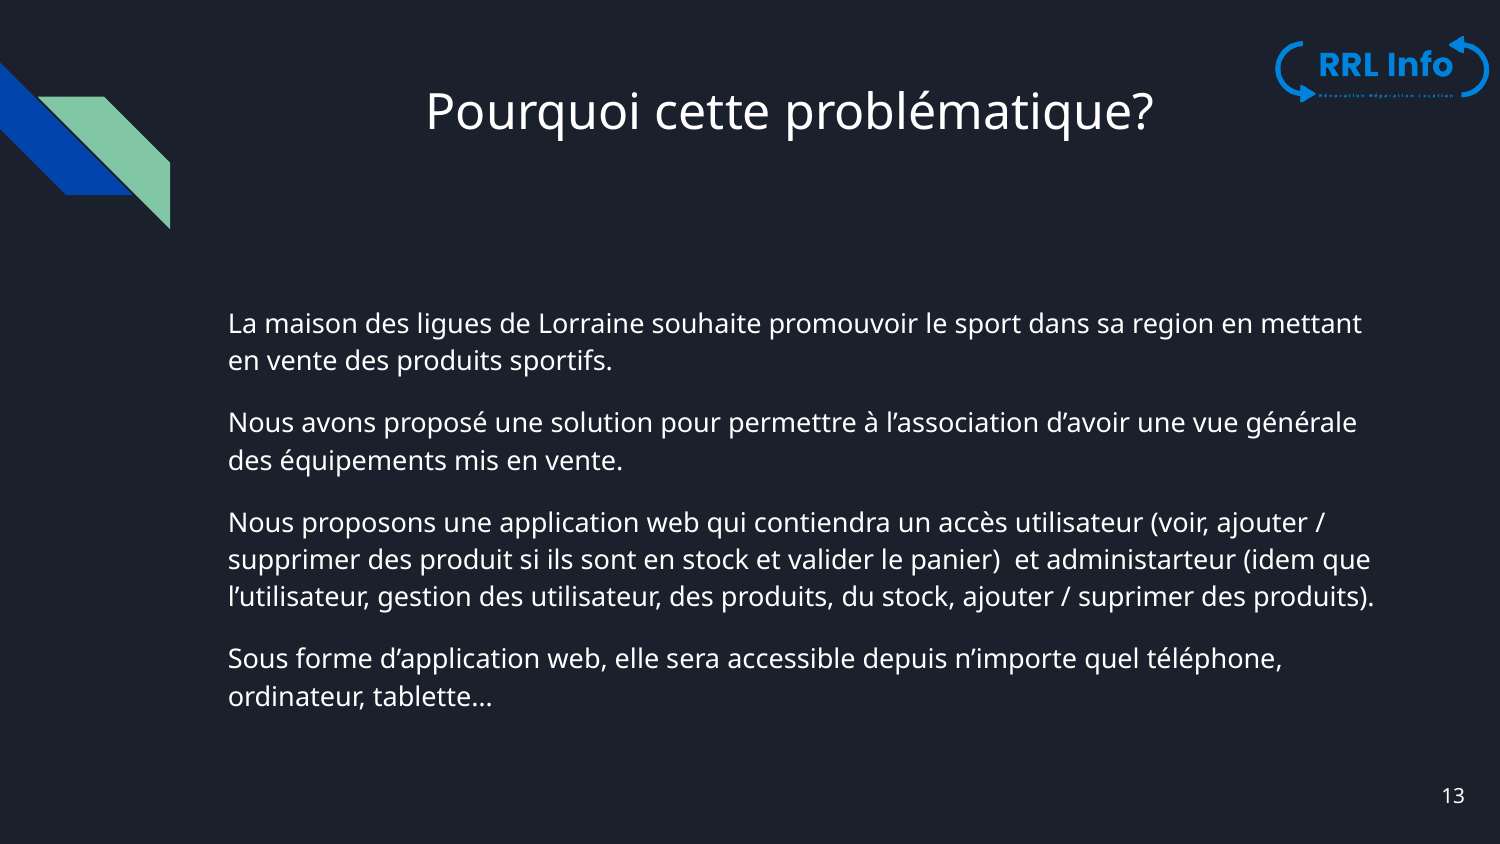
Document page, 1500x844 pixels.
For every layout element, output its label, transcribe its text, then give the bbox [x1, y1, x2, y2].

slide_number 13 [1389, 764, 1480, 830]
title Pourquoi cette problématique? [212, 64, 1368, 215]
list La maison des ligues de Lorraine souhaite promouvoir le sport dans sa region en mettant en vente des produits sportifs. Nous avons proposé une solution pour permettre à l’association d’avoir une vue générale des équipements mis en vente. Nous proposons une application web qui contiendra un accès utilisateur (voir, ajouter / supprimer des produit si ils sont en stock et valider le panier) et administarteur (idem que l’utilisateur, gestion des utilisateur, des produits, du stock, ajouter / suprimer des produits). Sous forme d’application web, elle sera accessible depuis n’importe quel téléphone, ordinateur, tablette… [212, 286, 1390, 736]
picture [1264, 0, 1500, 187]
